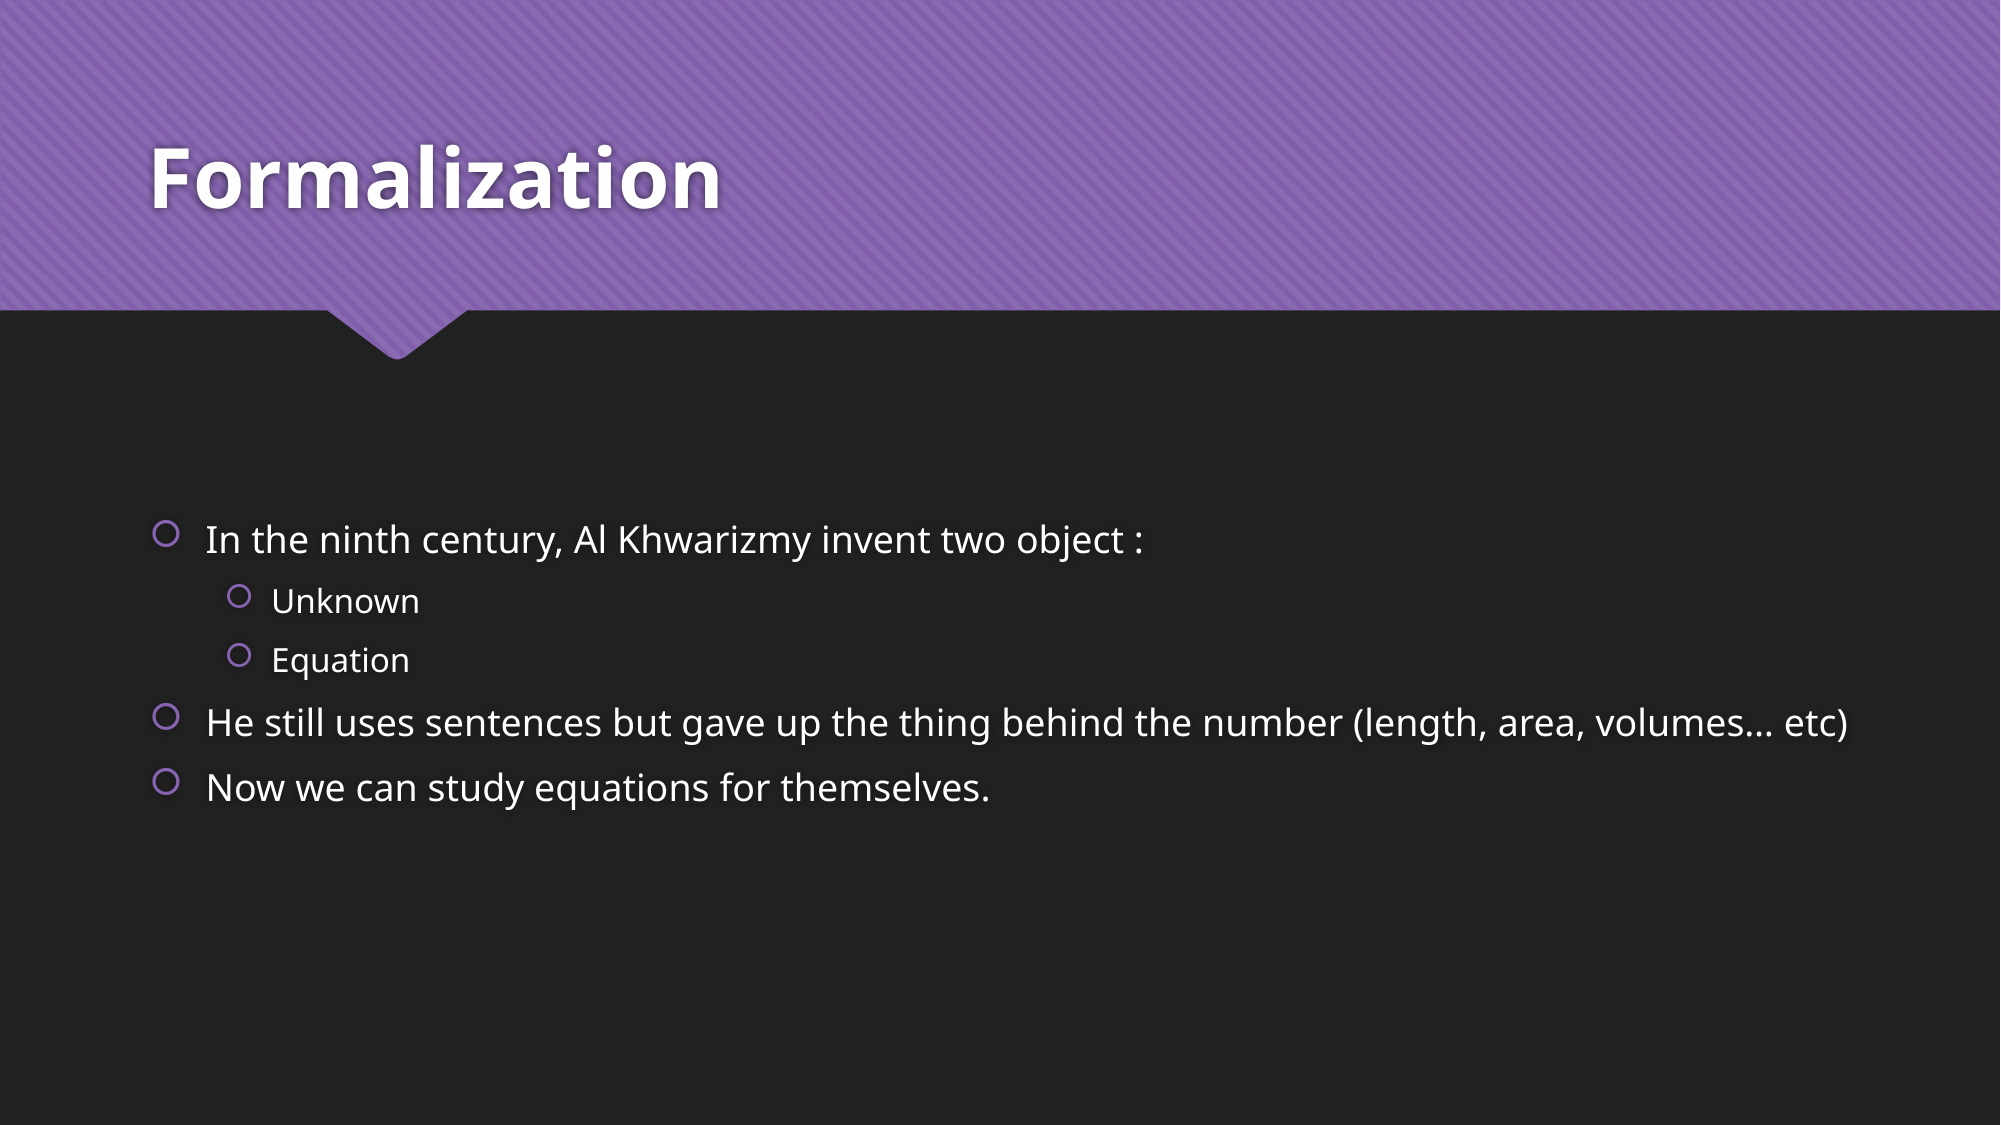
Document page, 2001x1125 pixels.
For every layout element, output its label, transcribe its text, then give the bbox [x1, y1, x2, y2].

title Formalization [132, 73, 1868, 233]
list In the ninth century, Al Khwarizmy invent two object : Unknown Equation He still uses sentences but gave up the thing behind the number (length, area, volumes… etc) Now we can study equations for themselves. [134, 364, 1866, 962]
